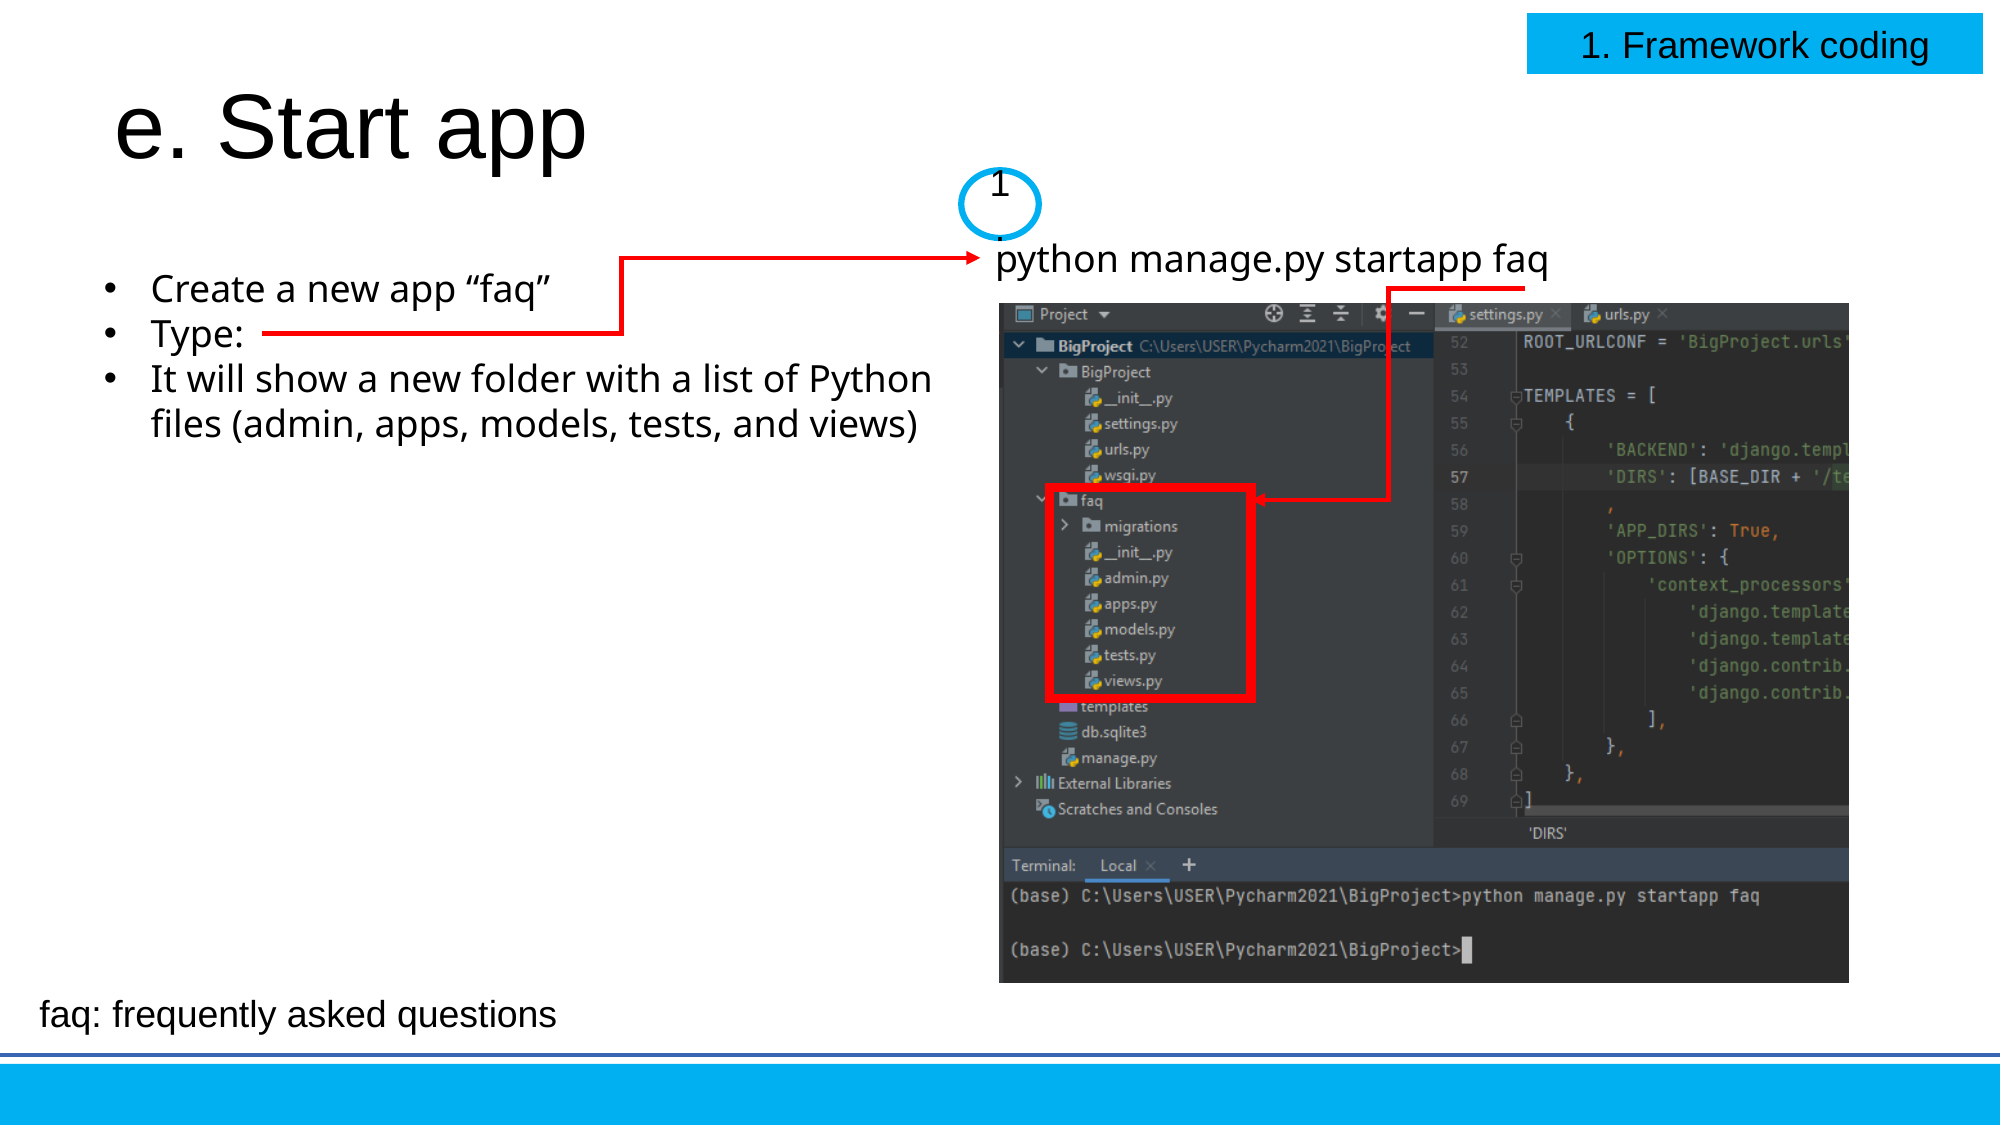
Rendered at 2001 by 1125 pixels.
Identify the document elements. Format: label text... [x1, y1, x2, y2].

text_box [262, 258, 981, 334]
text_box faq: frequently asked questions [24, 982, 573, 1043]
text_box Create a new app “faq” Type: It will show a new folder with a list of Python files (admin, apps, models, tests, and views) [88, 257, 966, 498]
picture [999, 303, 1849, 983]
text_box 1. Framework coding [1527, 13, 1983, 74]
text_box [1251, 288, 1526, 500]
text_box 1. [960, 169, 1040, 240]
title e. Start app [99, 72, 1900, 188]
text_box python manage.py startapp faq [980, 227, 1781, 288]
